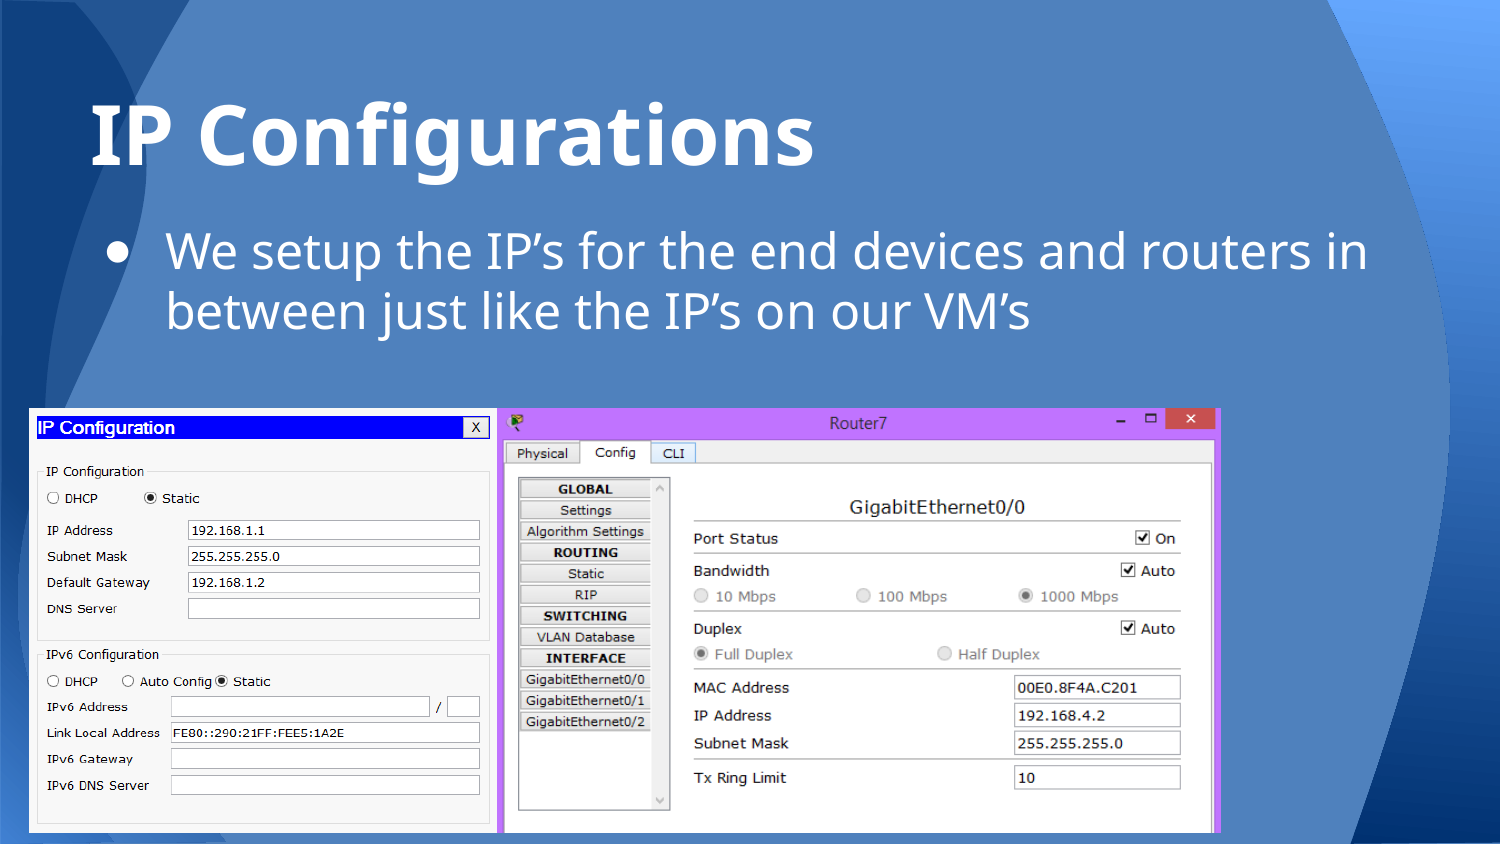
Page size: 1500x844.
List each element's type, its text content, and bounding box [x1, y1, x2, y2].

title IP Configurations [75, 33, 1425, 197]
picture [29, 408, 1221, 834]
list We setup the IP’s for the end devices and routers in between just like the IP’s on our VM’s [75, 204, 1425, 800]
